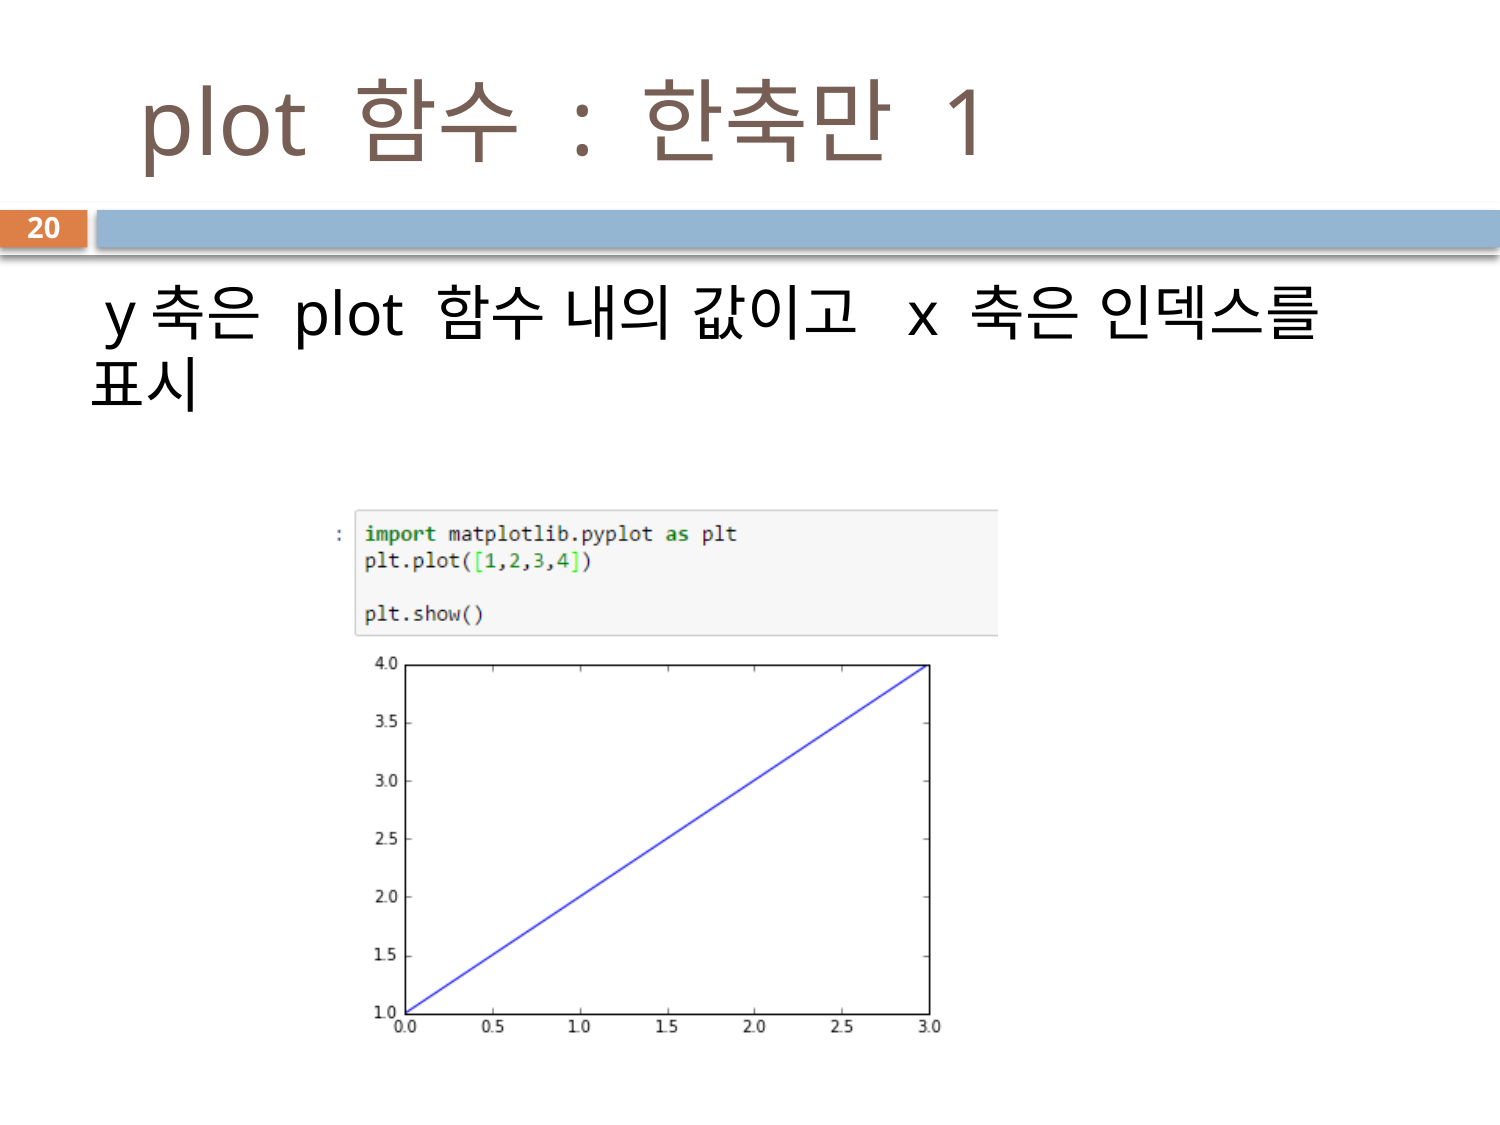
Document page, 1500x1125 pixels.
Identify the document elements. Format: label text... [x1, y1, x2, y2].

list y축은 plot 함수 내의 값이고 x 축은 인덱스를 표시 [75, 267, 1425, 480]
picture [336, 491, 998, 1064]
slide_number 20 [0, 208, 88, 249]
title plot 함수 : 한축만 1 [100, 37, 1438, 200]
